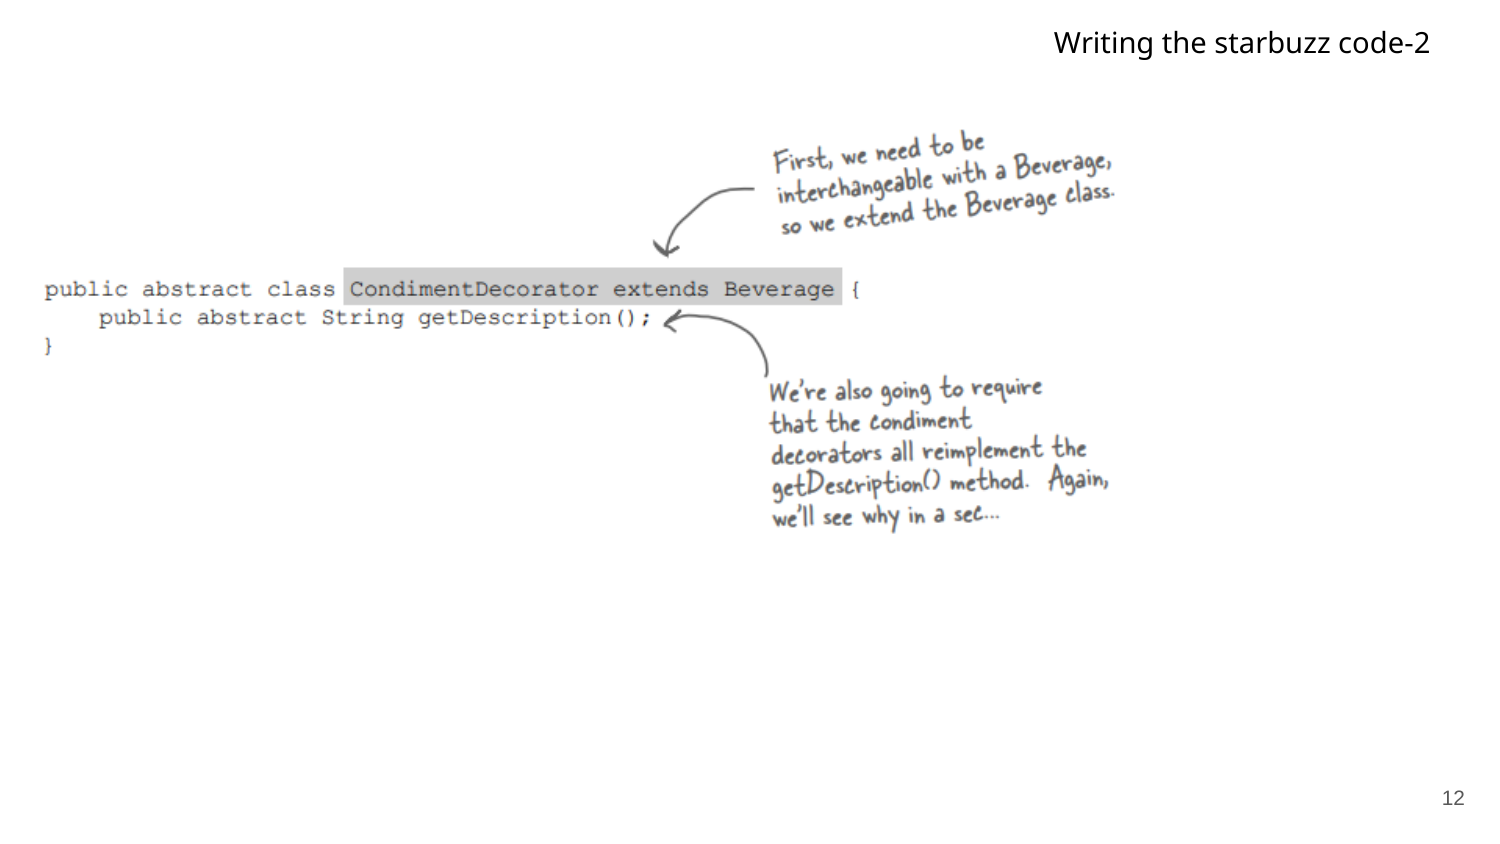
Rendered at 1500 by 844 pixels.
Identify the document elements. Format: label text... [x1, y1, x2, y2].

picture [33, 110, 1135, 544]
text_box Writing the starbuzz code-2 [1038, 8, 1484, 111]
slide_number ‹#› [1389, 764, 1480, 830]
